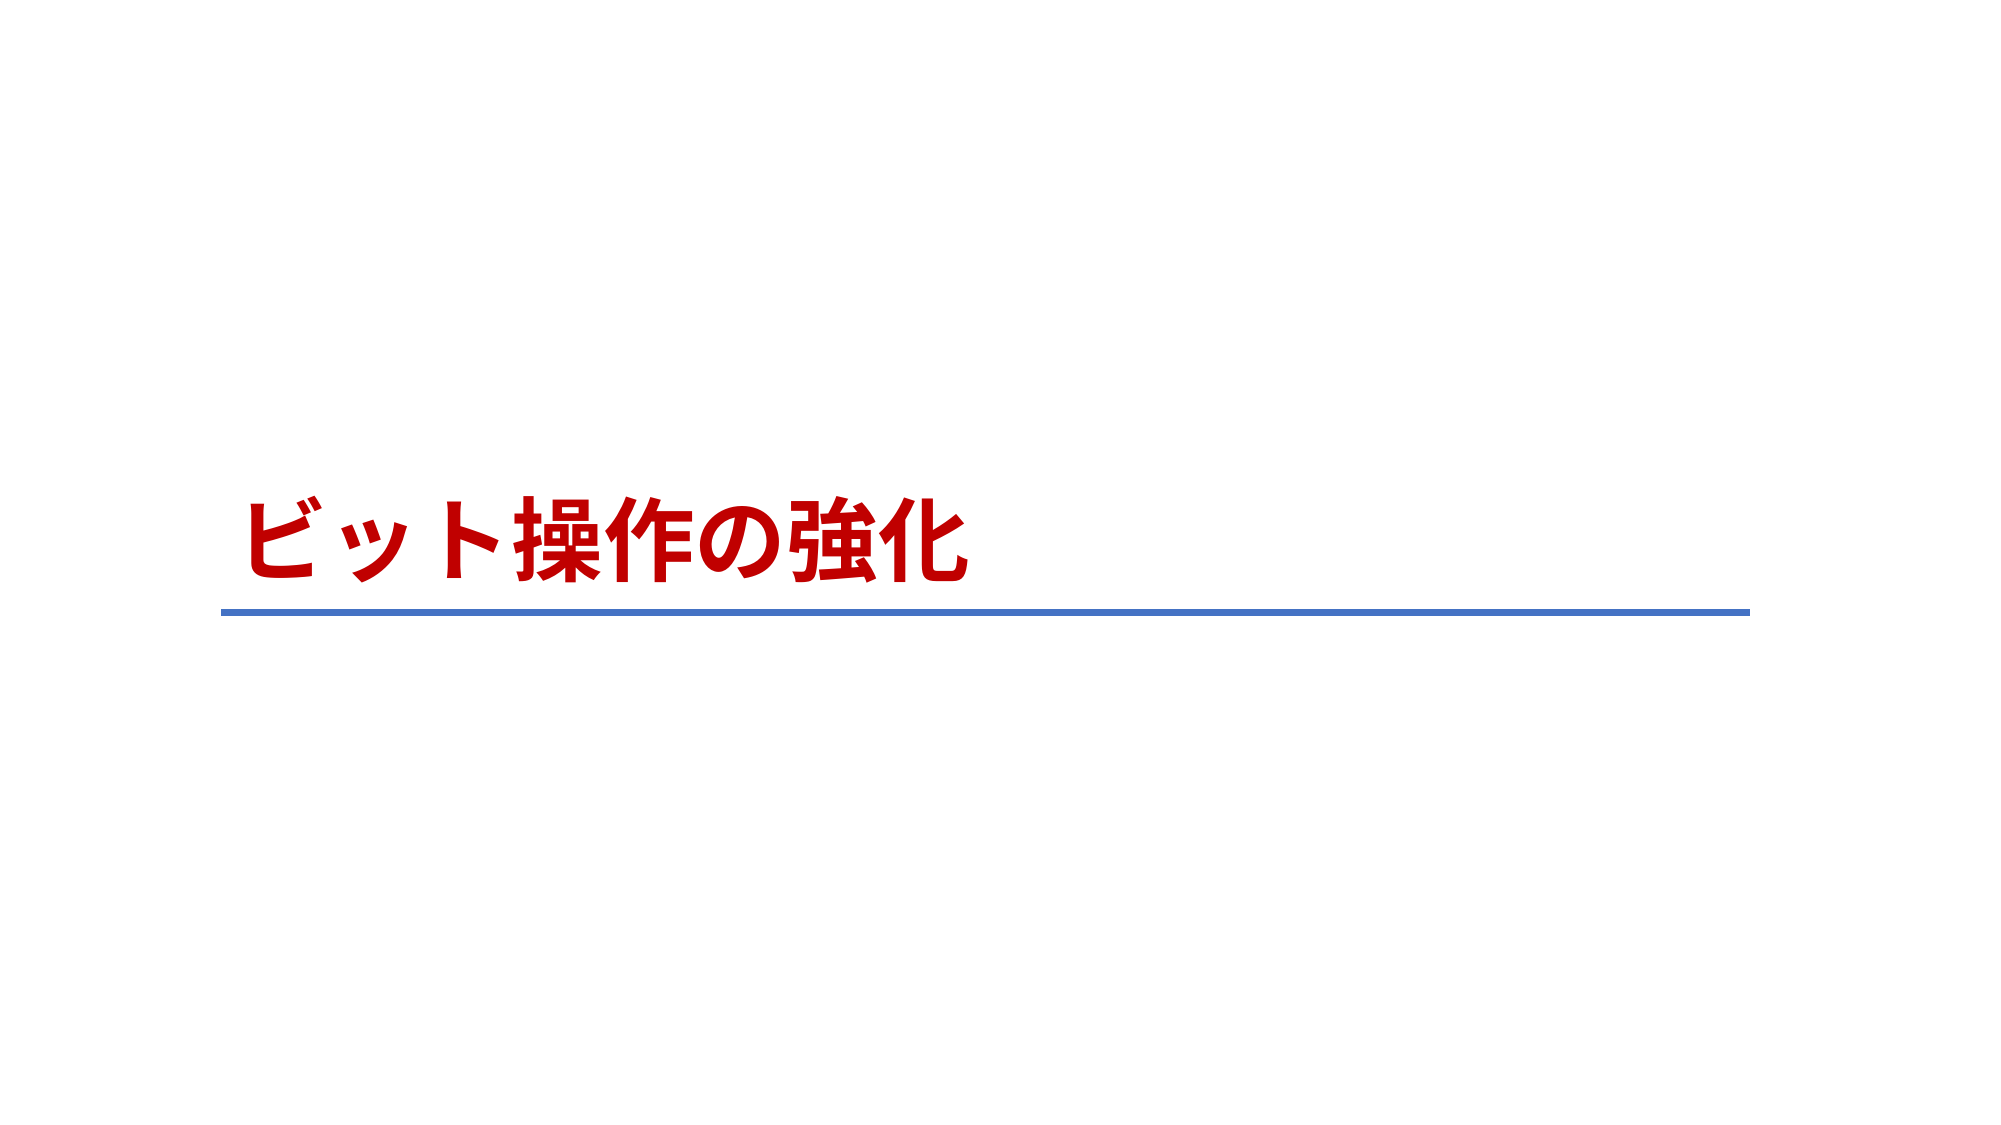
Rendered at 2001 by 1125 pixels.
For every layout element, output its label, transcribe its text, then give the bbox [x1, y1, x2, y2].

title ビット操作の強化 [221, 435, 1863, 654]
